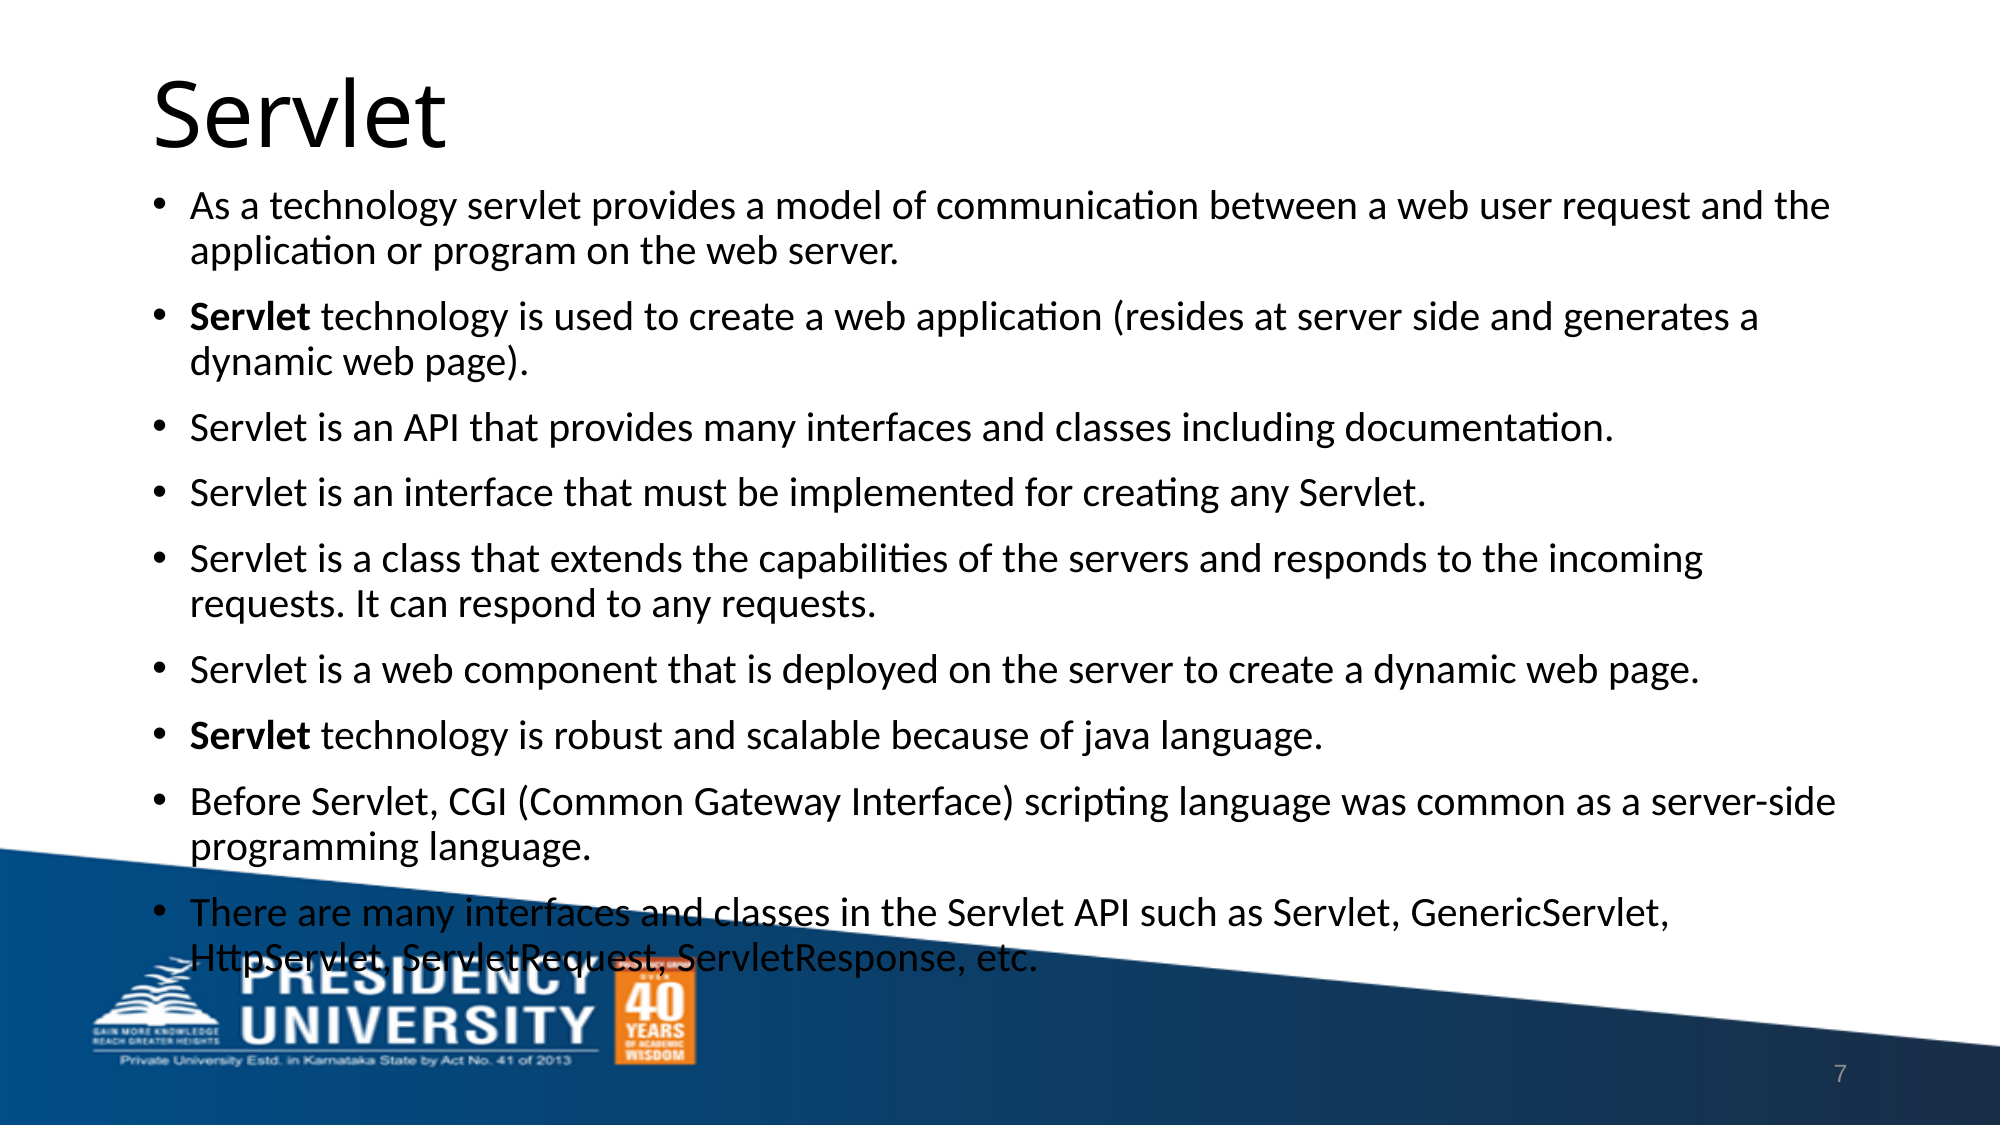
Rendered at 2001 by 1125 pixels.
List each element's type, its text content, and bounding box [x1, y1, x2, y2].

title Servlet [137, 59, 1863, 175]
slide_number 7 [1412, 1042, 1863, 1103]
picture [0, 845, 2000, 1125]
list As a technology servlet provides a model of communication between a web user request and the application or program on the web server. Servlet technology is used to create a web application (resides at server side and generates a dynamic web page). Servlet is an API that provides many interfaces and classes including documentation. Servlet is an interface that must be implemented for creating any Servlet. Servlet is a class that extends the capabilities of the servers and responds to the incoming requests. It can respond to any requests. Servlet is a web component that is deployed on the server to create a dynamic web page. Servlet technology is robust and scalable because of java language. Before Servlet, CGI (Common Gateway Interface) scripting language was common as a server-side programming language. There are many interfaces and classes in the Servlet API such as Servlet, GenericServlet, HttpServlet, ServletRequest, ServletResponse, etc. [137, 175, 1863, 1014]
